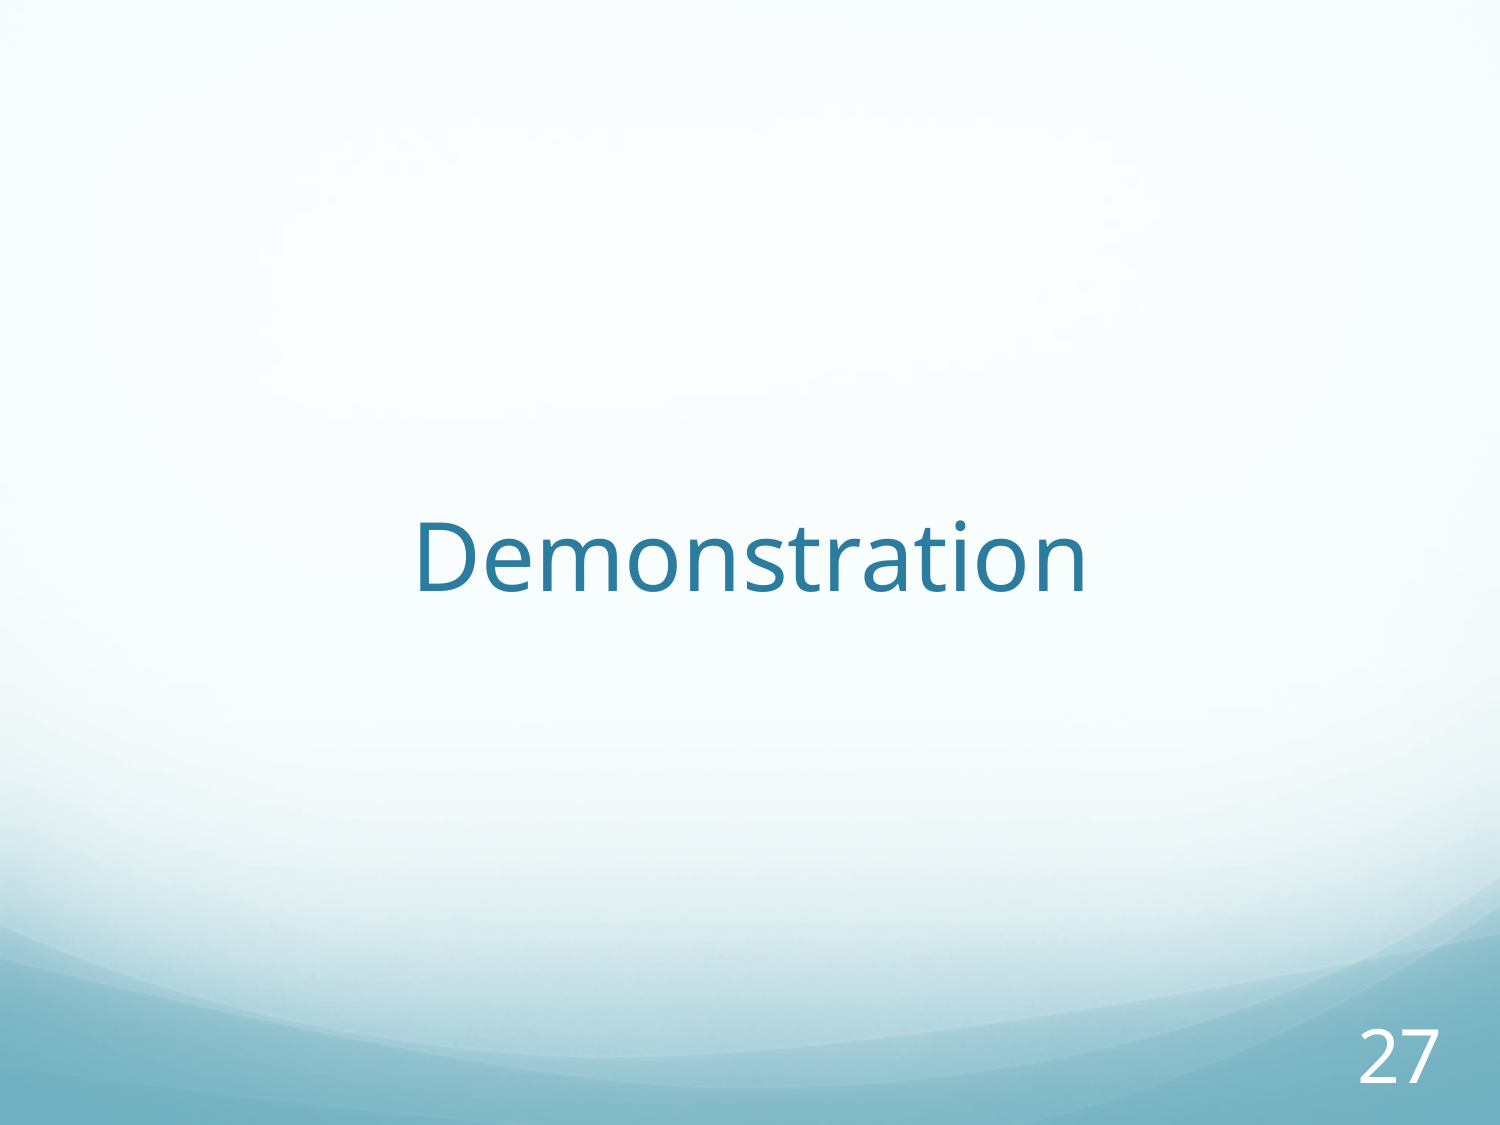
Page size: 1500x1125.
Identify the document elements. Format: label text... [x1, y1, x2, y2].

slide_number 27 [1295, 1029, 1459, 1090]
title Demonstration [90, 394, 1412, 618]
